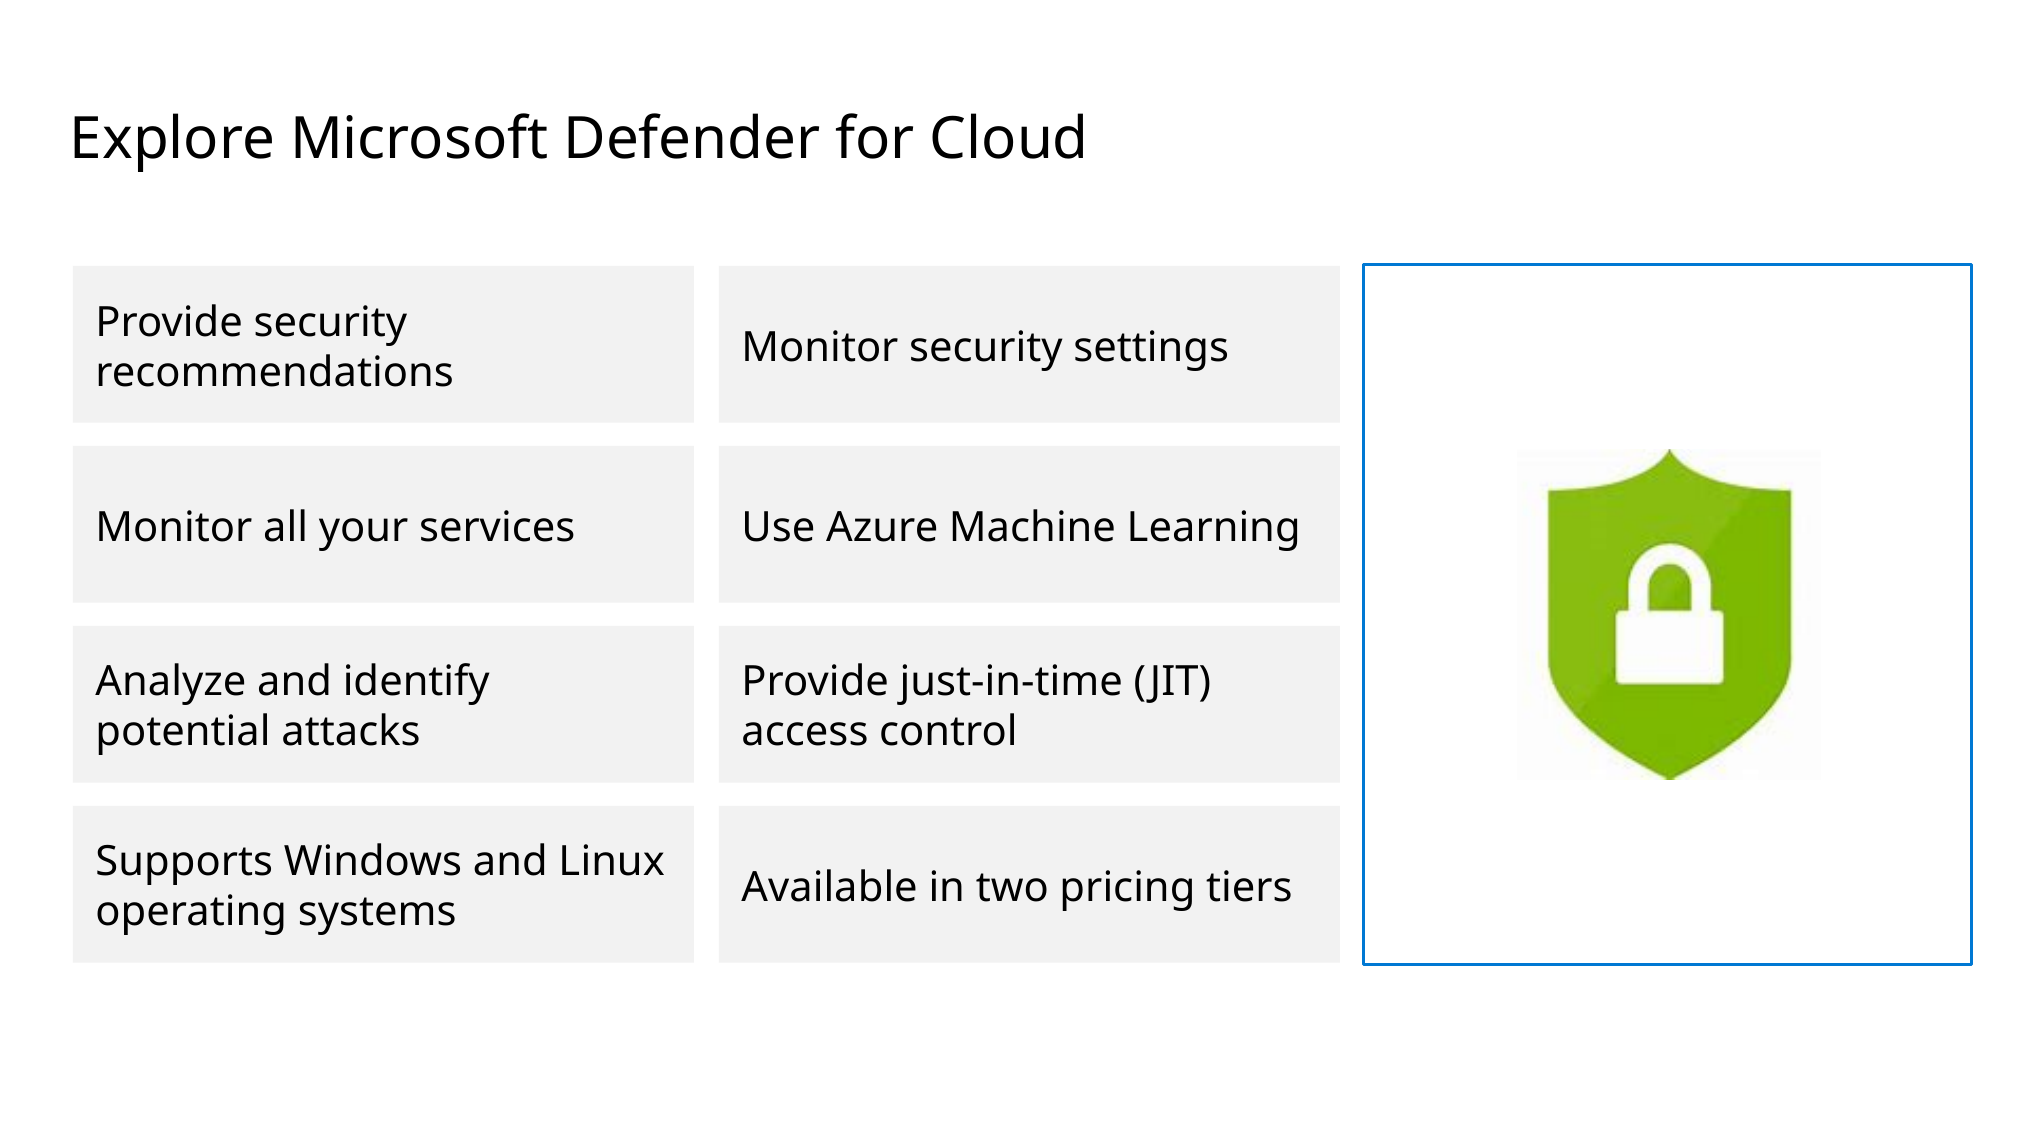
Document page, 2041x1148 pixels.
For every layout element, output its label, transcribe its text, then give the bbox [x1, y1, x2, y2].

text_box Use Azure Machine Learning [718, 445, 1340, 603]
text_box Monitor security settings [718, 265, 1340, 423]
title Explore Microsoft Defender for Cloud [70, 103, 1969, 172]
picture [1364, 265, 1971, 963]
text_box Provide just-in-time (JIT) access control [718, 625, 1340, 783]
text_box Monitor all your services [72, 445, 694, 603]
text_box Provide security recommendations [72, 265, 694, 423]
text_box Supports Windows and Linux operating systems [72, 805, 694, 963]
text_box Analyze and identify potential attacks [72, 625, 694, 783]
text_box Available in two pricing tiers [718, 805, 1340, 963]
